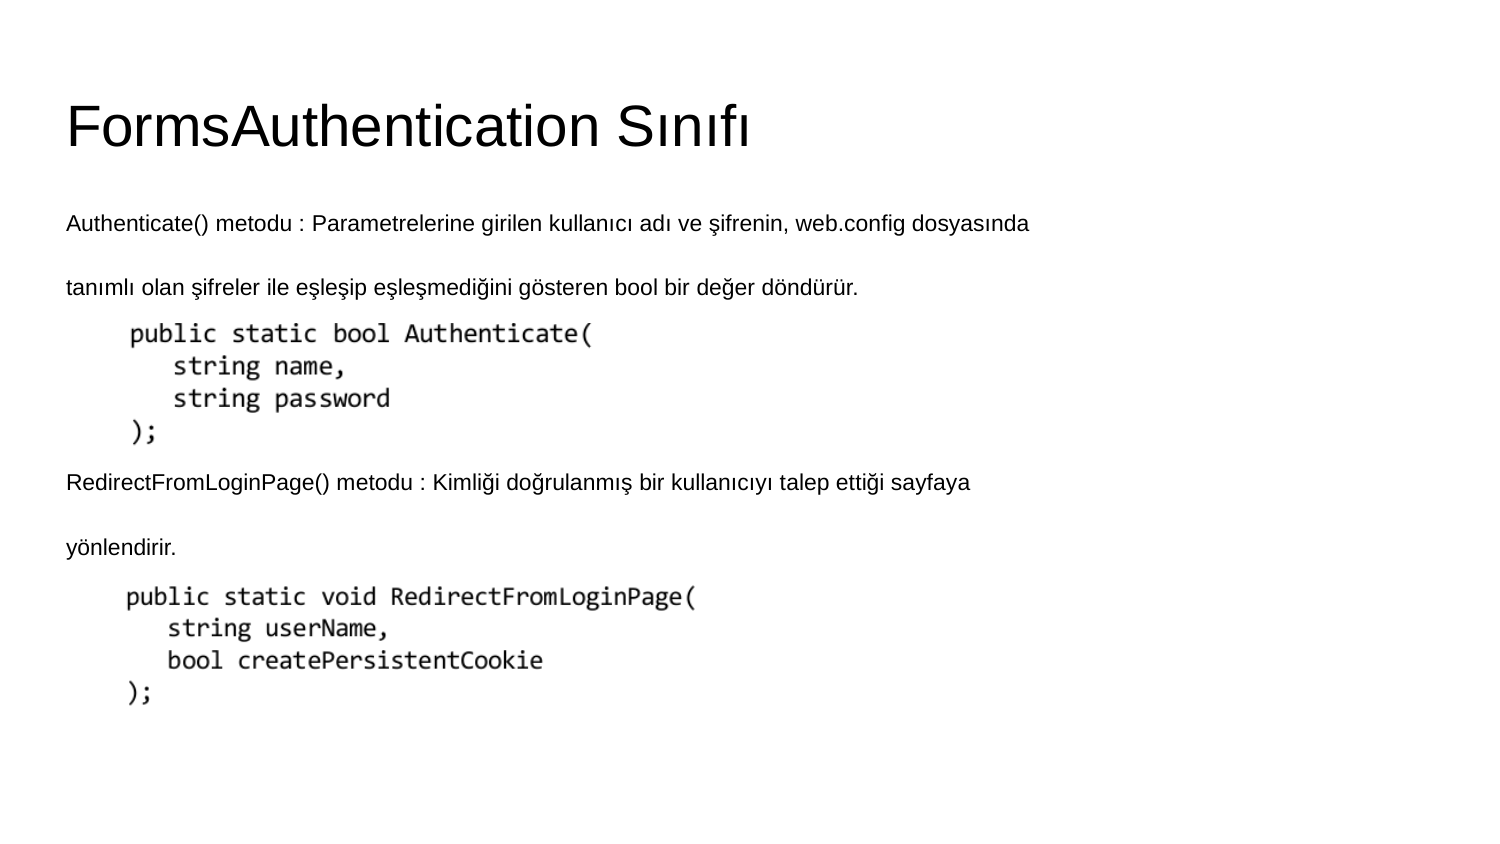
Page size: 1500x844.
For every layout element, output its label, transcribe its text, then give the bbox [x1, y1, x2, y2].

title FormsAuthentication Sınıfı [51, 72, 1449, 167]
list Authenticate() metodu : Parametrelerine girilen kullanıcı adı ve şifrenin, web.config dosyasında tanımlı olan şifreler ile eşleşip eşleşmediğini gösteren bool bir değer döndürür. RedirectFromLoginPage() metodu : Kimliği doğrulanmış bir kullanıcıyı talep ettiği sayfaya yönlendirir. [51, 189, 1449, 750]
picture [119, 583, 704, 730]
picture [119, 323, 634, 462]
